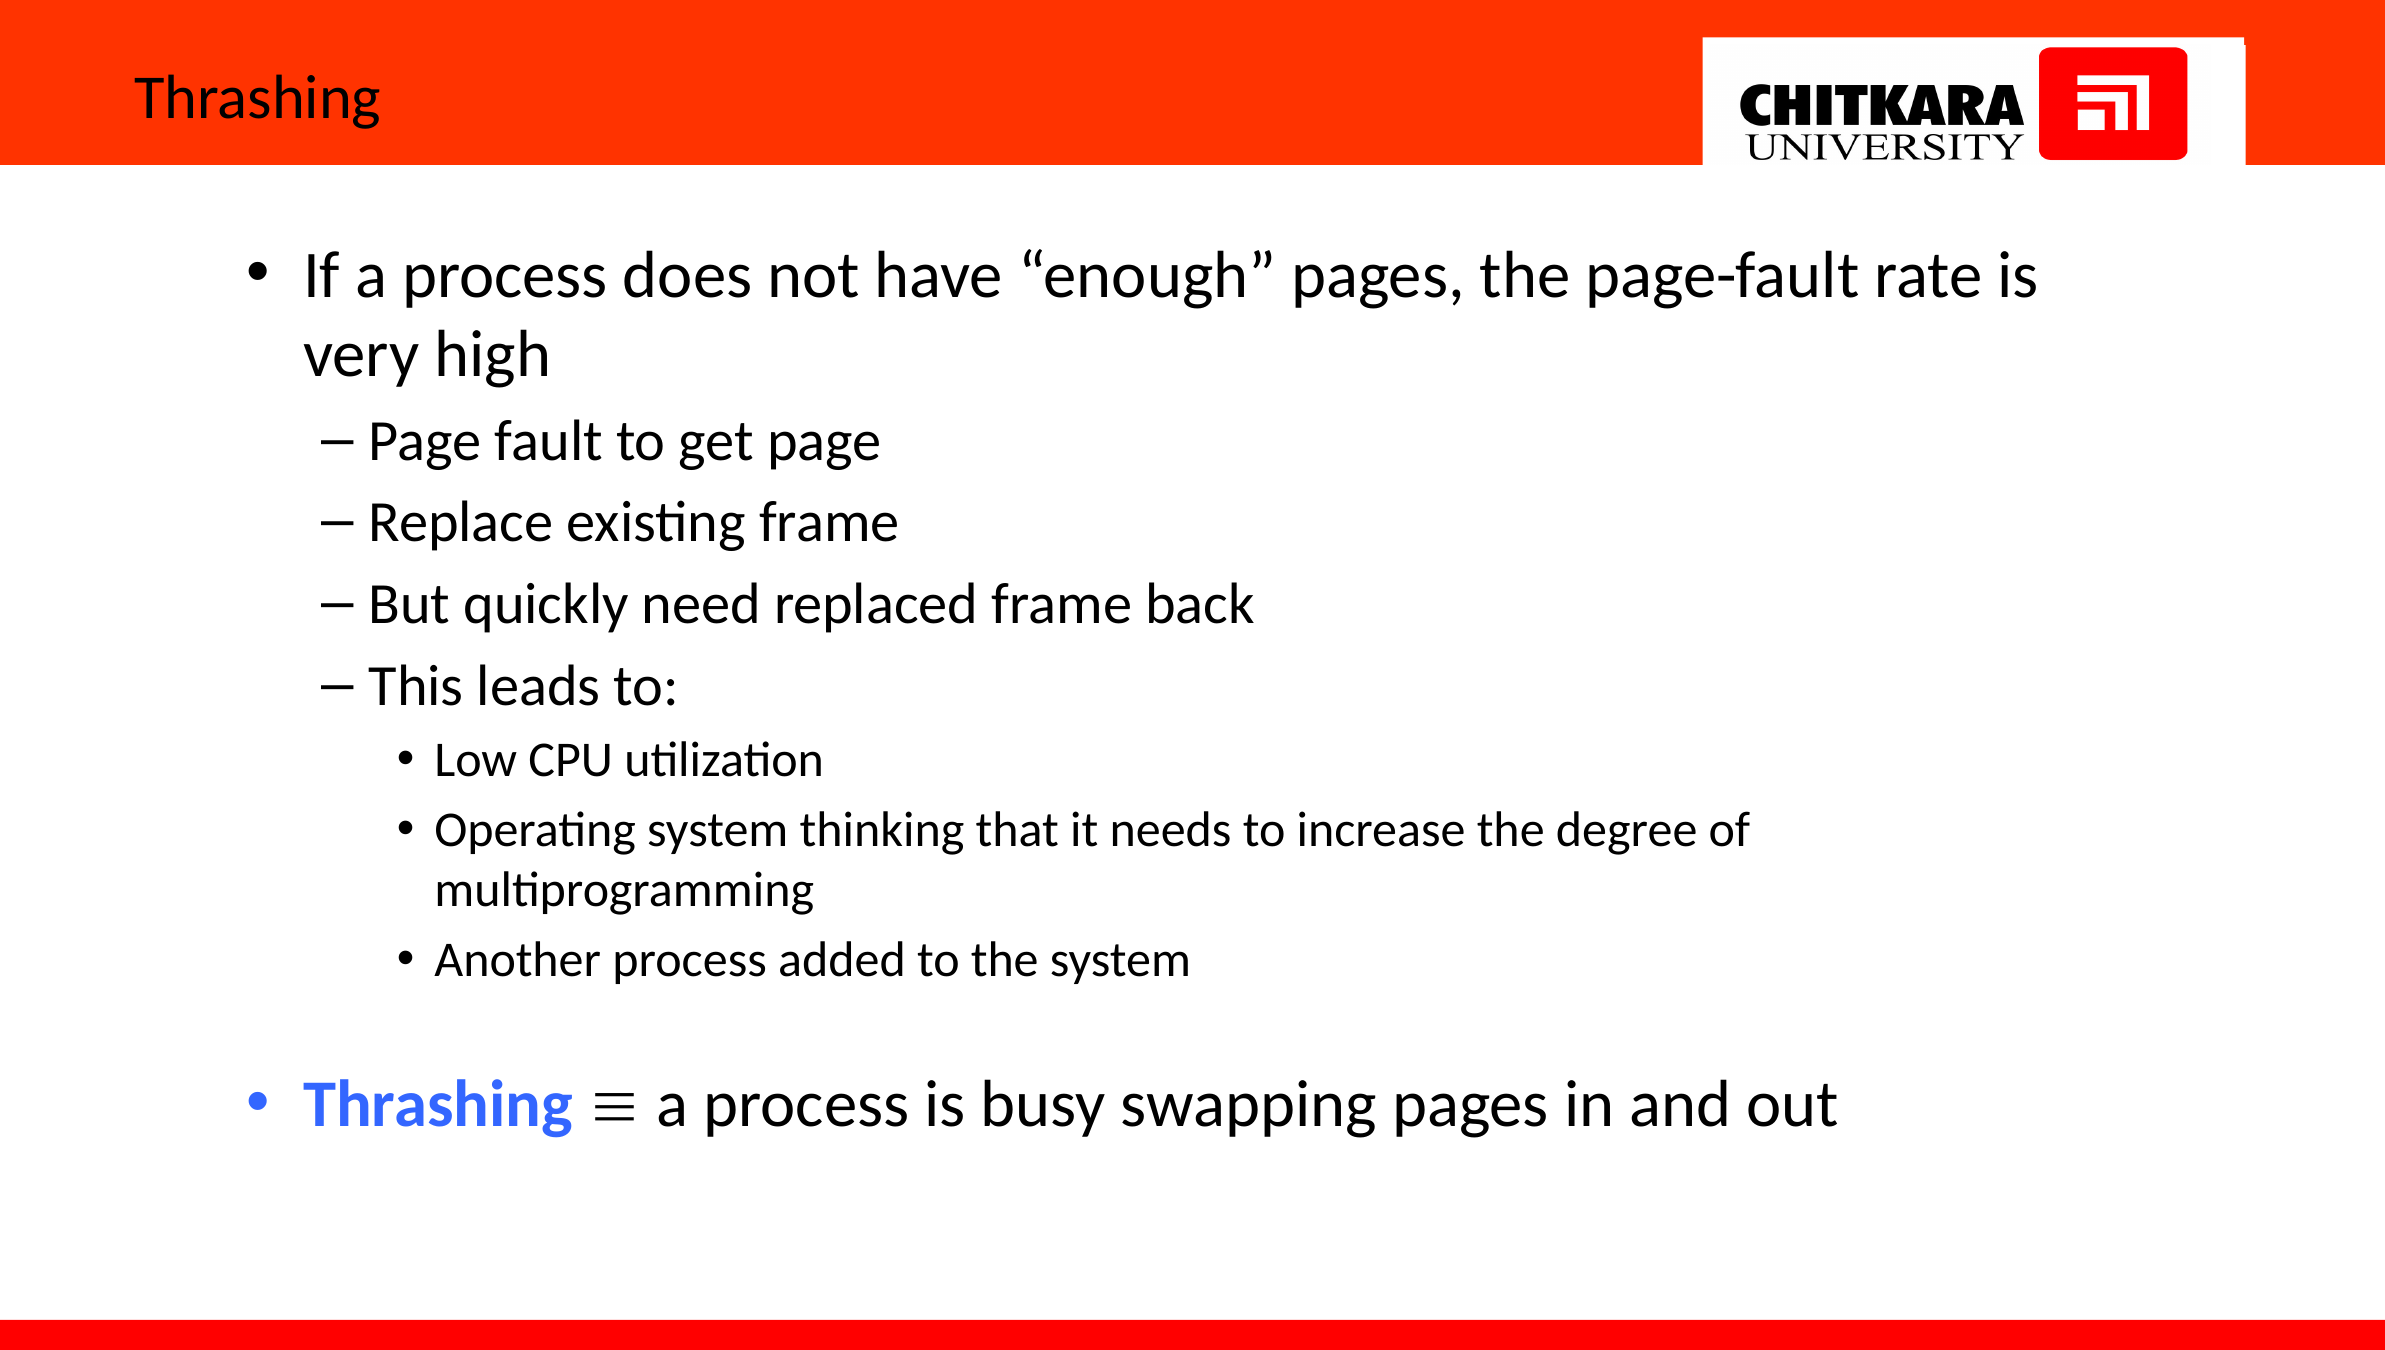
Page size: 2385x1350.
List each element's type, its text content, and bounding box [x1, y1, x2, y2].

list If a process does not have “enough” pages, the page-fault rate is very high Page fault to get page Replace existing frame But quickly need replaced frame back This leads to: Low CPU utilization Operating system thinking that it needs to increase the degree of multiprogramming Another process added to the system Thrashing  a process is busy swapping pages in and out [231, 222, 2150, 1106]
picture [1709, 151, 2211, 165]
title Thrashing [118, 36, 2266, 151]
